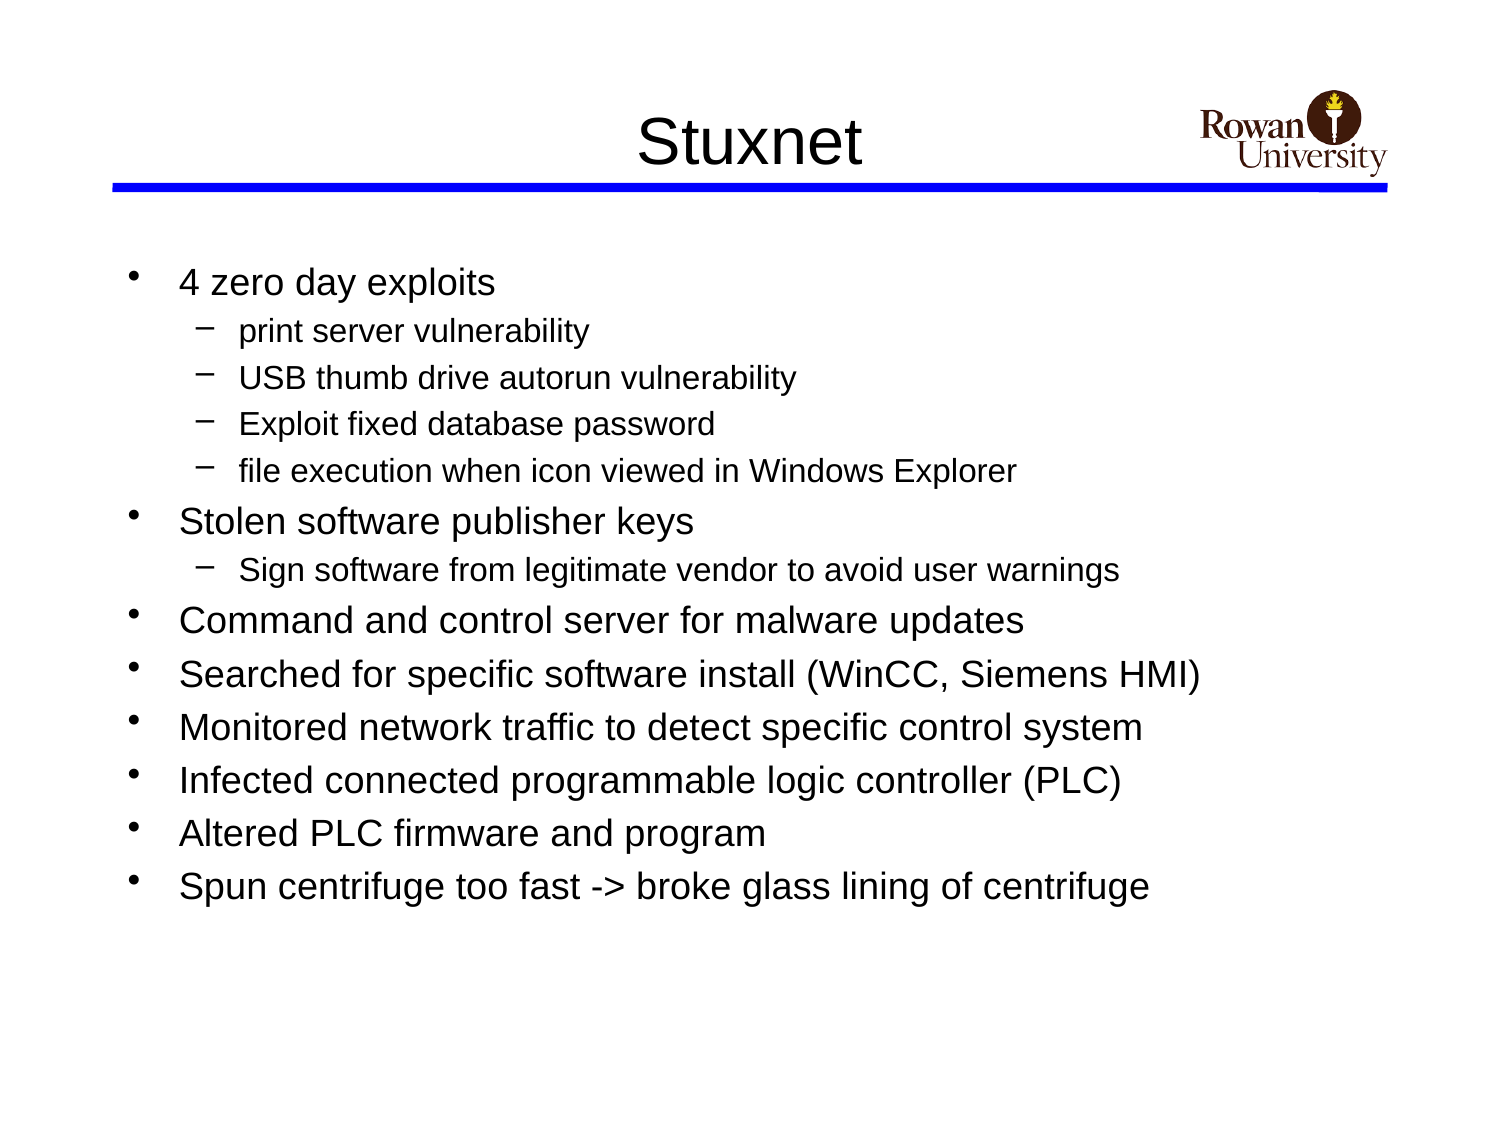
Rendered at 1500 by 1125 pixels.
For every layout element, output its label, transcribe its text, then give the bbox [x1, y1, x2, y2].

title Stuxnet [112, 99, 1388, 175]
list 4 zero day exploits print server vulnerability USB thumb drive autorun vulnerability Exploit fixed database password file execution when icon viewed in Windows Explorer Stolen software publisher keys Sign software from legitimate vendor to avoid user warnings Command and control server for malware updates Searched for specific software install (WinCC, Siemens HMI) Monitored network traffic to detect specific control system Infected connected programmable logic controller (PLC) Altered PLC firmware and program Spun centrifuge too fast -> broke glass lining of centrifuge [112, 249, 1388, 925]
picture [1200, 90, 1388, 99]
